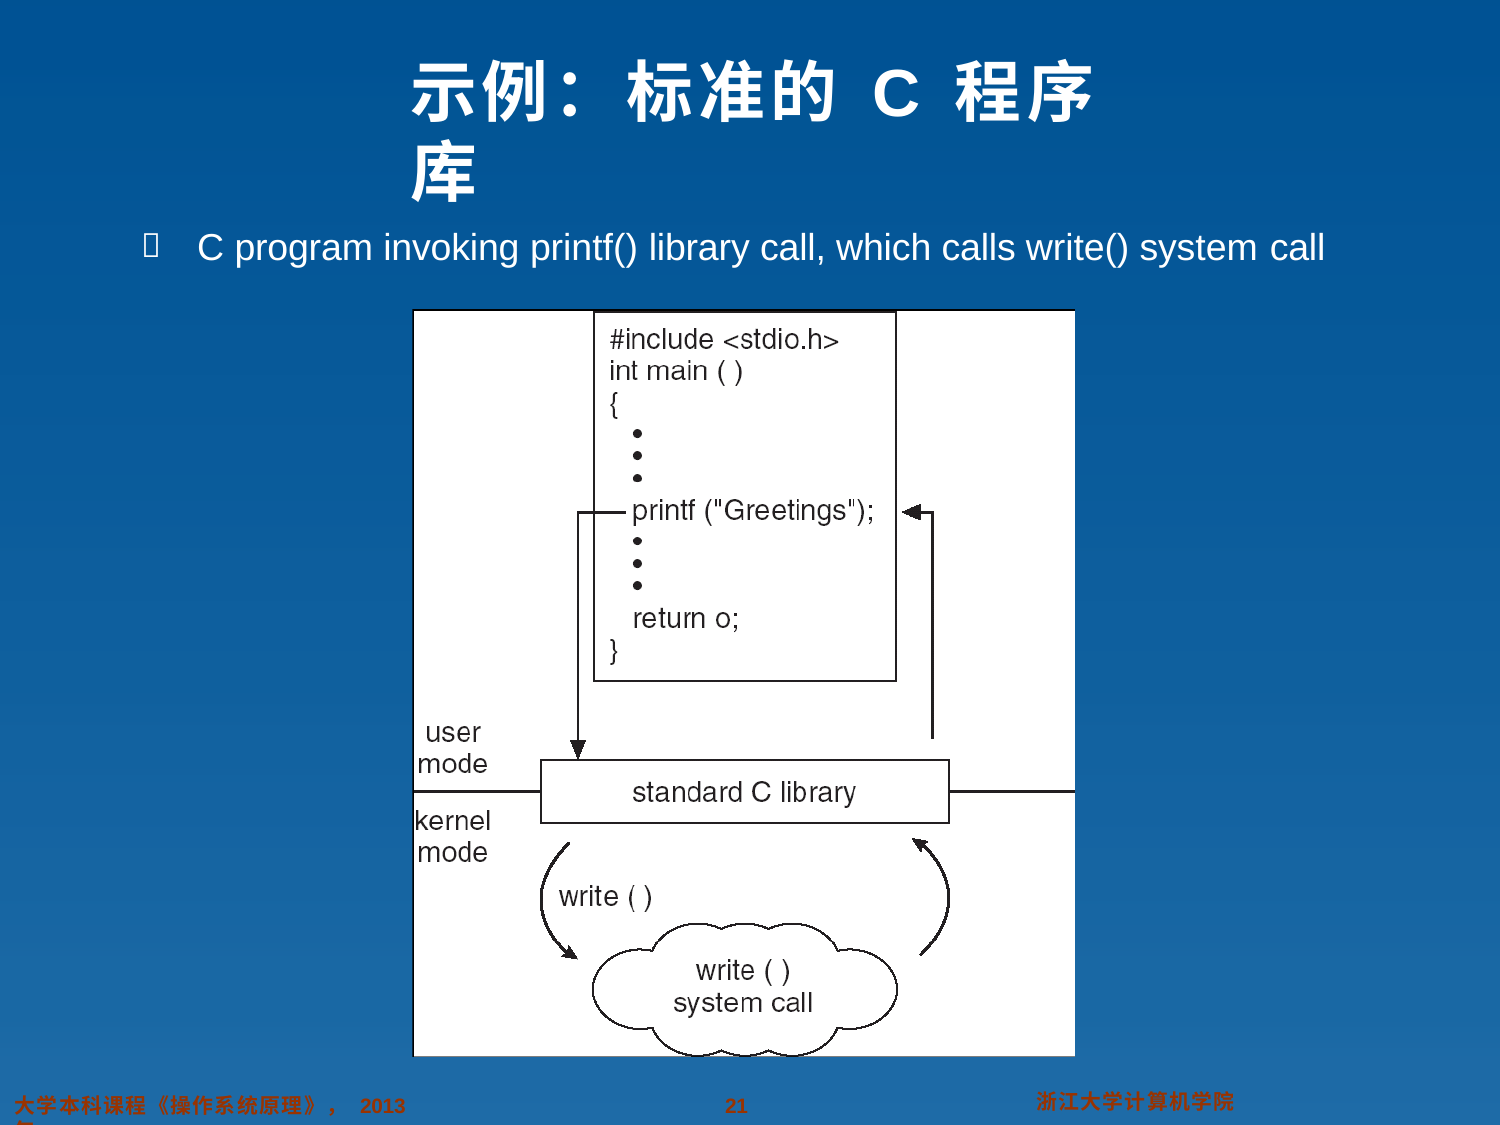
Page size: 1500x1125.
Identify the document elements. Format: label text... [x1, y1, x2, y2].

text_box C program invoking printf() library call, which calls write() system call [195, 221, 1334, 269]
text_box  [138, 221, 177, 264]
footer 大学本科课程《操作系统原理》， 2013 年 [12, 1088, 431, 1125]
text_box [412, 309, 1075, 1057]
slide_number 浙江大学计算机学院 [1033, 1084, 1239, 1125]
picture [0, 0, 1500, 1125]
title 示例：标准的 C 程序库 [407, 47, 1137, 221]
slide_number 29 [718, 1092, 755, 1125]
